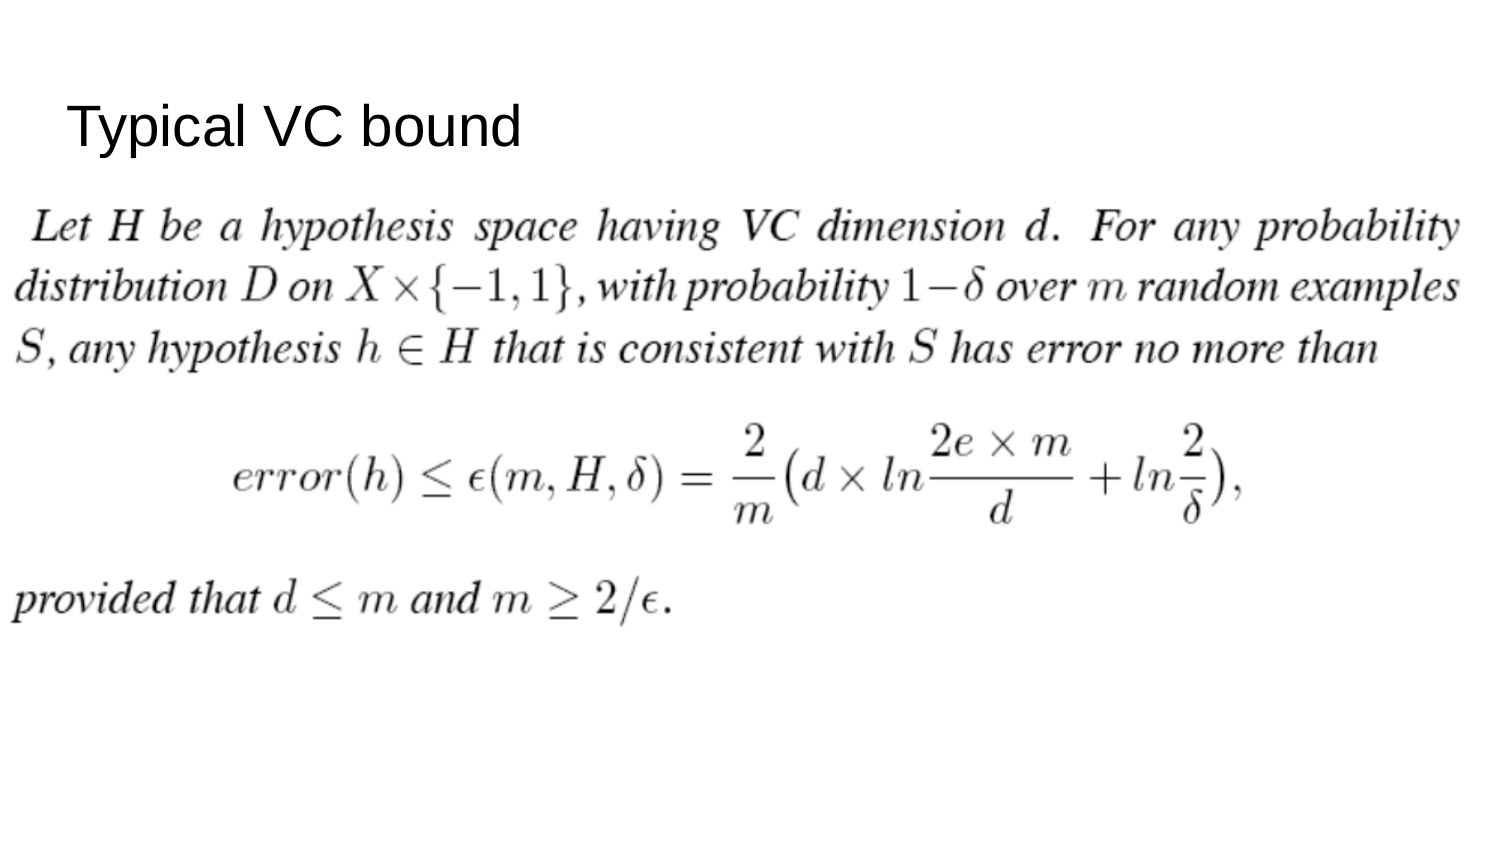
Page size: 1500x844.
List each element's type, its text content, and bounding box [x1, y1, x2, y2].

picture [0, 198, 1500, 645]
title Typical VC bound [51, 72, 1449, 167]
